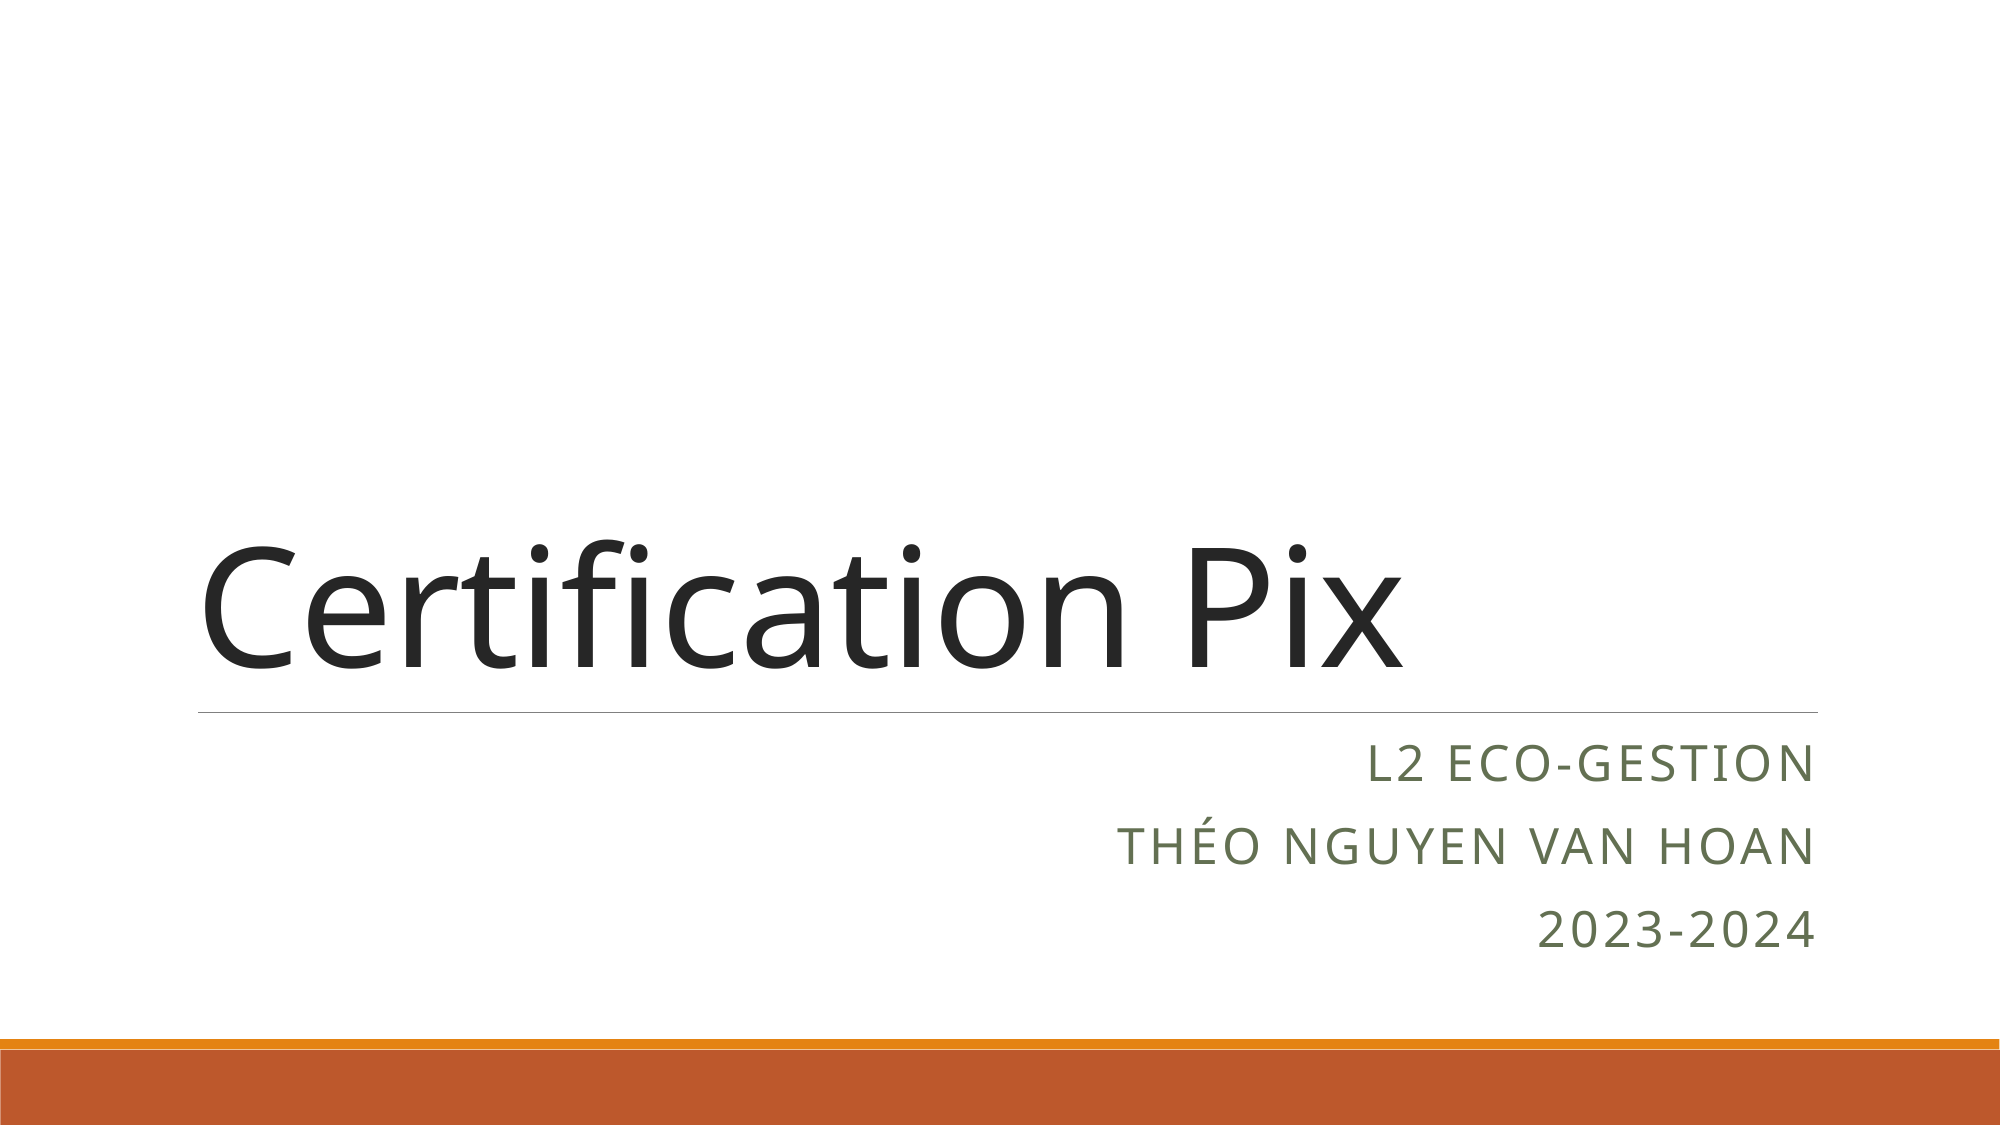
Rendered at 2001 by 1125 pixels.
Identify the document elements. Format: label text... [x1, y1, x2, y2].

subtitle L2 Eco-Gestion Théo Nguyen Van Hoan 2023-2024 [180, 730, 1831, 1001]
title Certification Pix [180, 124, 1830, 710]
